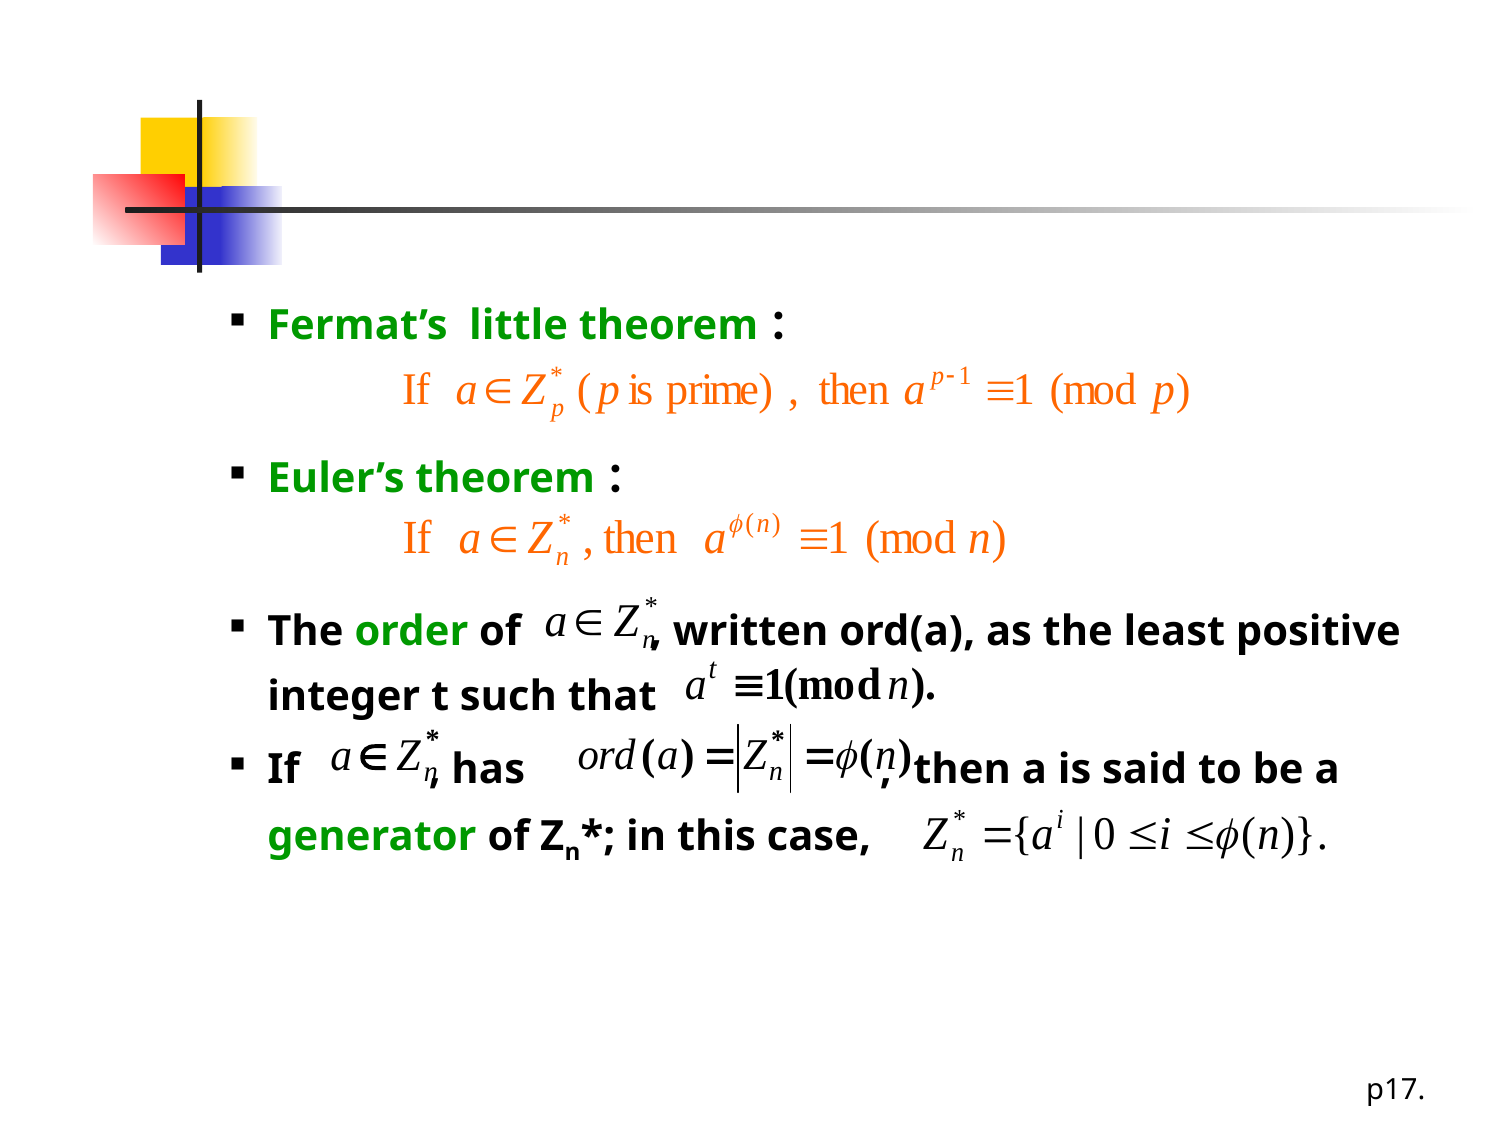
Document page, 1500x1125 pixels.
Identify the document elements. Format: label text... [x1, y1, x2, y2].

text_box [679, 647, 940, 717]
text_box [395, 502, 1014, 575]
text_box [537, 586, 662, 658]
list Fermat’s little theorem： Euler’s theorem： The order of , written ord(a), as the least positive integer t such that If , has , then a is said to be a generator of Zn*; in this case, [64, 275, 1500, 1125]
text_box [572, 716, 916, 799]
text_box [324, 718, 443, 787]
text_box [915, 798, 1329, 870]
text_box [395, 355, 1197, 429]
